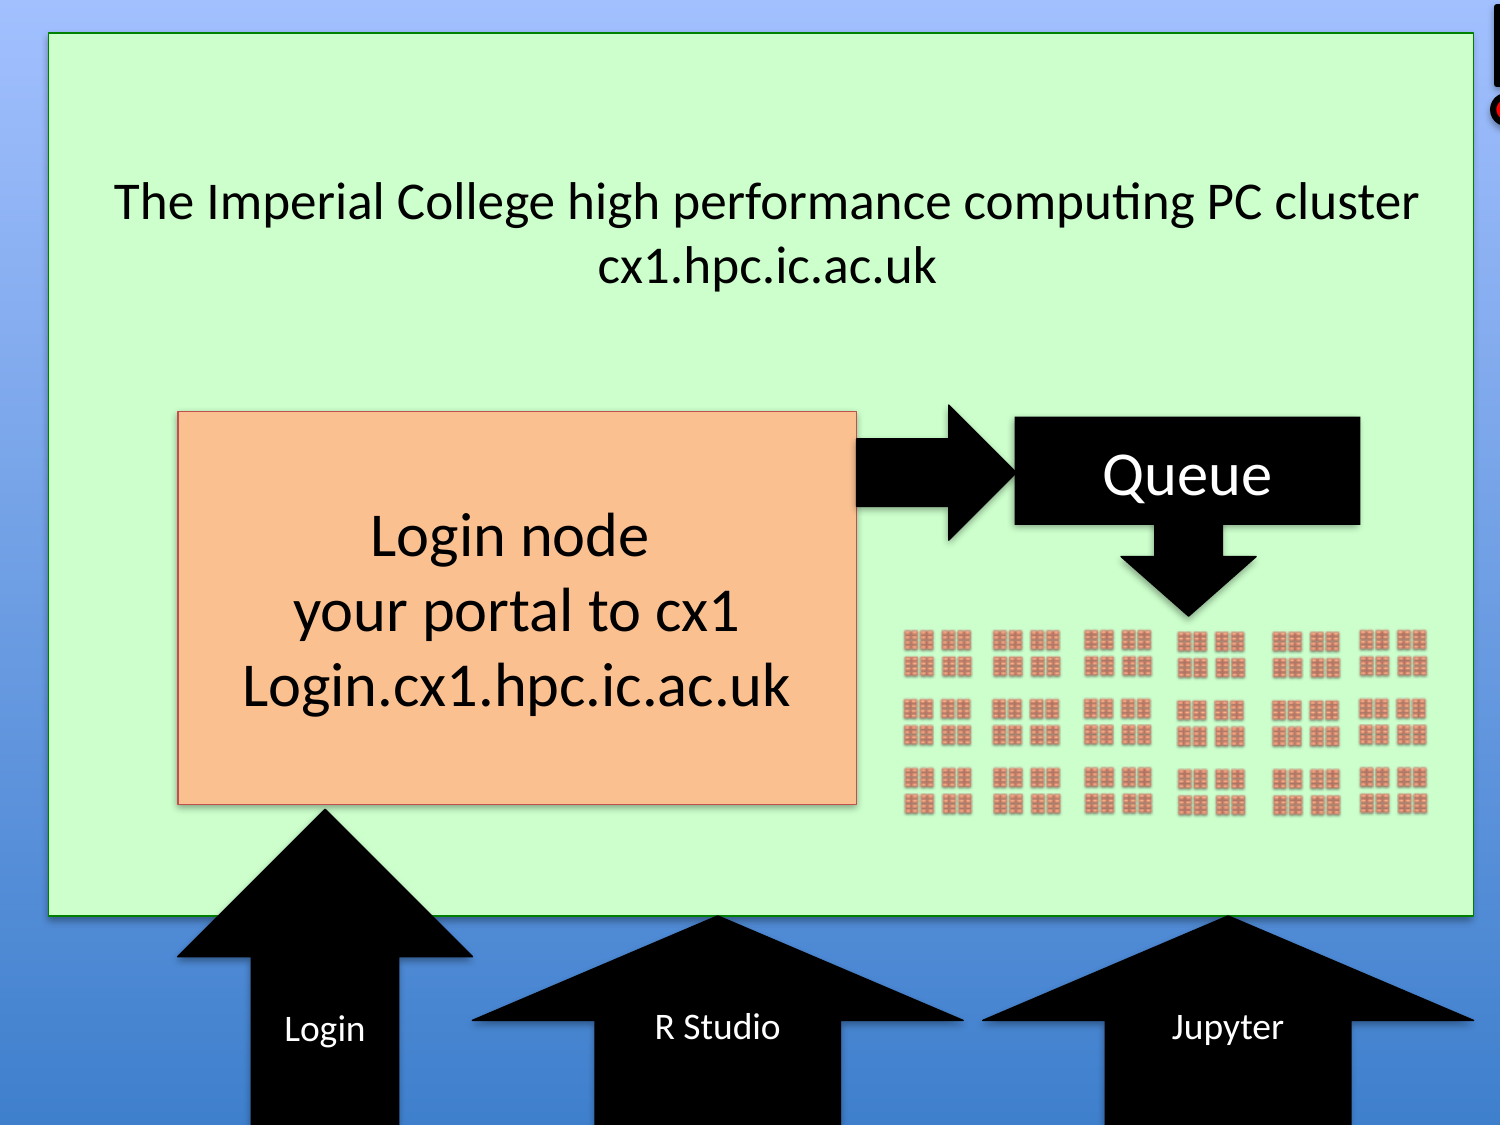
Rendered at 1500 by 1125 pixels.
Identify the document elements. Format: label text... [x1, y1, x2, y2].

text_box [1120, 533, 1257, 615]
text_box [855, 404, 1009, 541]
text_box [48, 32, 1474, 917]
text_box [1492, 6, 1500, 124]
title The Imperial College high performance computing PC cluster cx1.hpc.ic.ac.uk [92, 136, 1443, 324]
text_box Login node your portal to cx1 Login.cx1.hpc.ic.ac.uk [177, 411, 857, 805]
picture [887, 616, 1443, 830]
text_box R Studio [471, 915, 964, 1125]
text_box Queue [1014, 416, 1361, 526]
text_box Login [176, 808, 474, 1125]
text_box [0, 0, 1500, 1125]
text_box Jupyter [982, 915, 1475, 1125]
